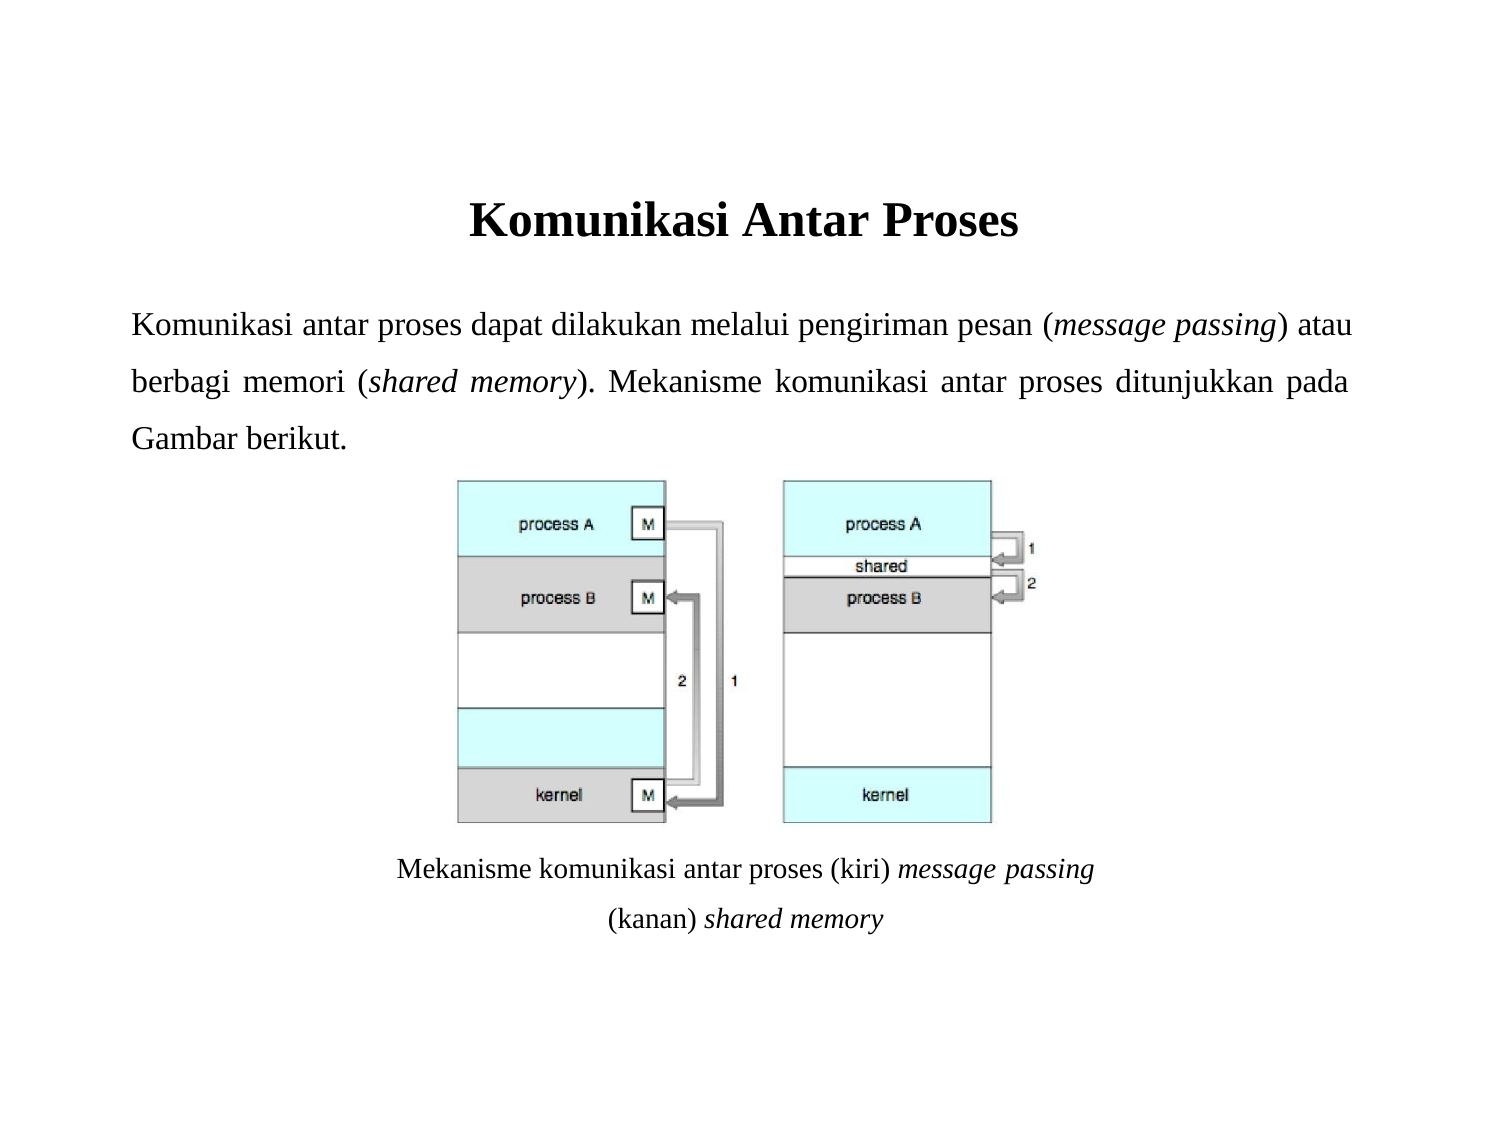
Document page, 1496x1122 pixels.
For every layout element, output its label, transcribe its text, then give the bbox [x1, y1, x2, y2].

text_box Mekanisme komunikasi antar proses (kiri) message passing (kanan) shared memory [395, 832, 1097, 935]
text_box [453, 477, 1041, 828]
text_box Komunikasi antar proses dapat dilakukan melalui pengiriman pesan (message passing) atau berbagi memori (shared memory). Mekanisme komunikasi antar proses ditunjukkan pada Gambar berikut. [129, 282, 1363, 456]
title Komunikasi Antar Proses [467, 184, 1024, 282]
